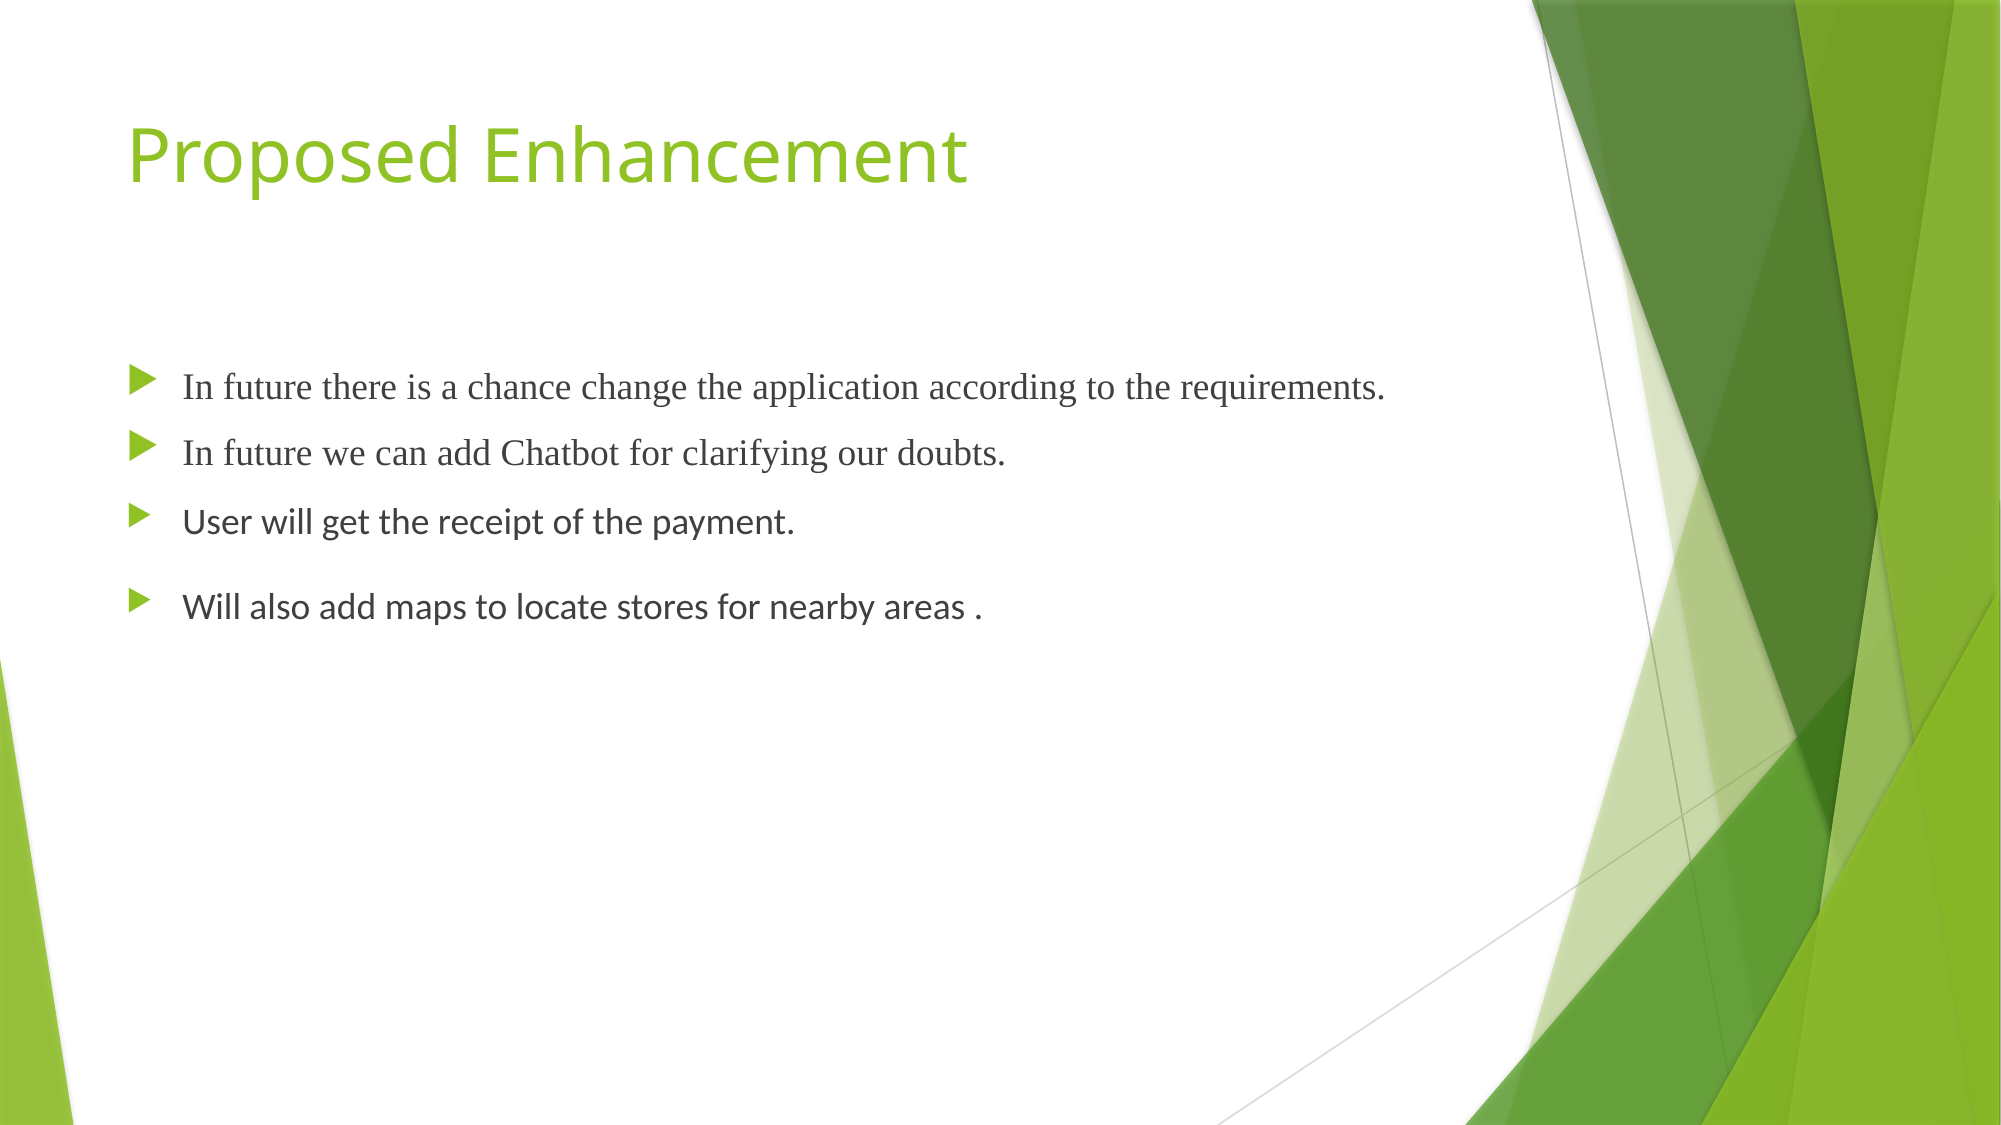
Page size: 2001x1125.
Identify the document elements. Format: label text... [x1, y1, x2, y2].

list In future there is a chance change the application according to the requirements. In future we can add Chatbot for clarifying our doubts. User will get the receipt of the payment. Will also add maps to locate stores for nearby areas . [111, 354, 1522, 992]
title Proposed Enhancement [111, 99, 1522, 317]
